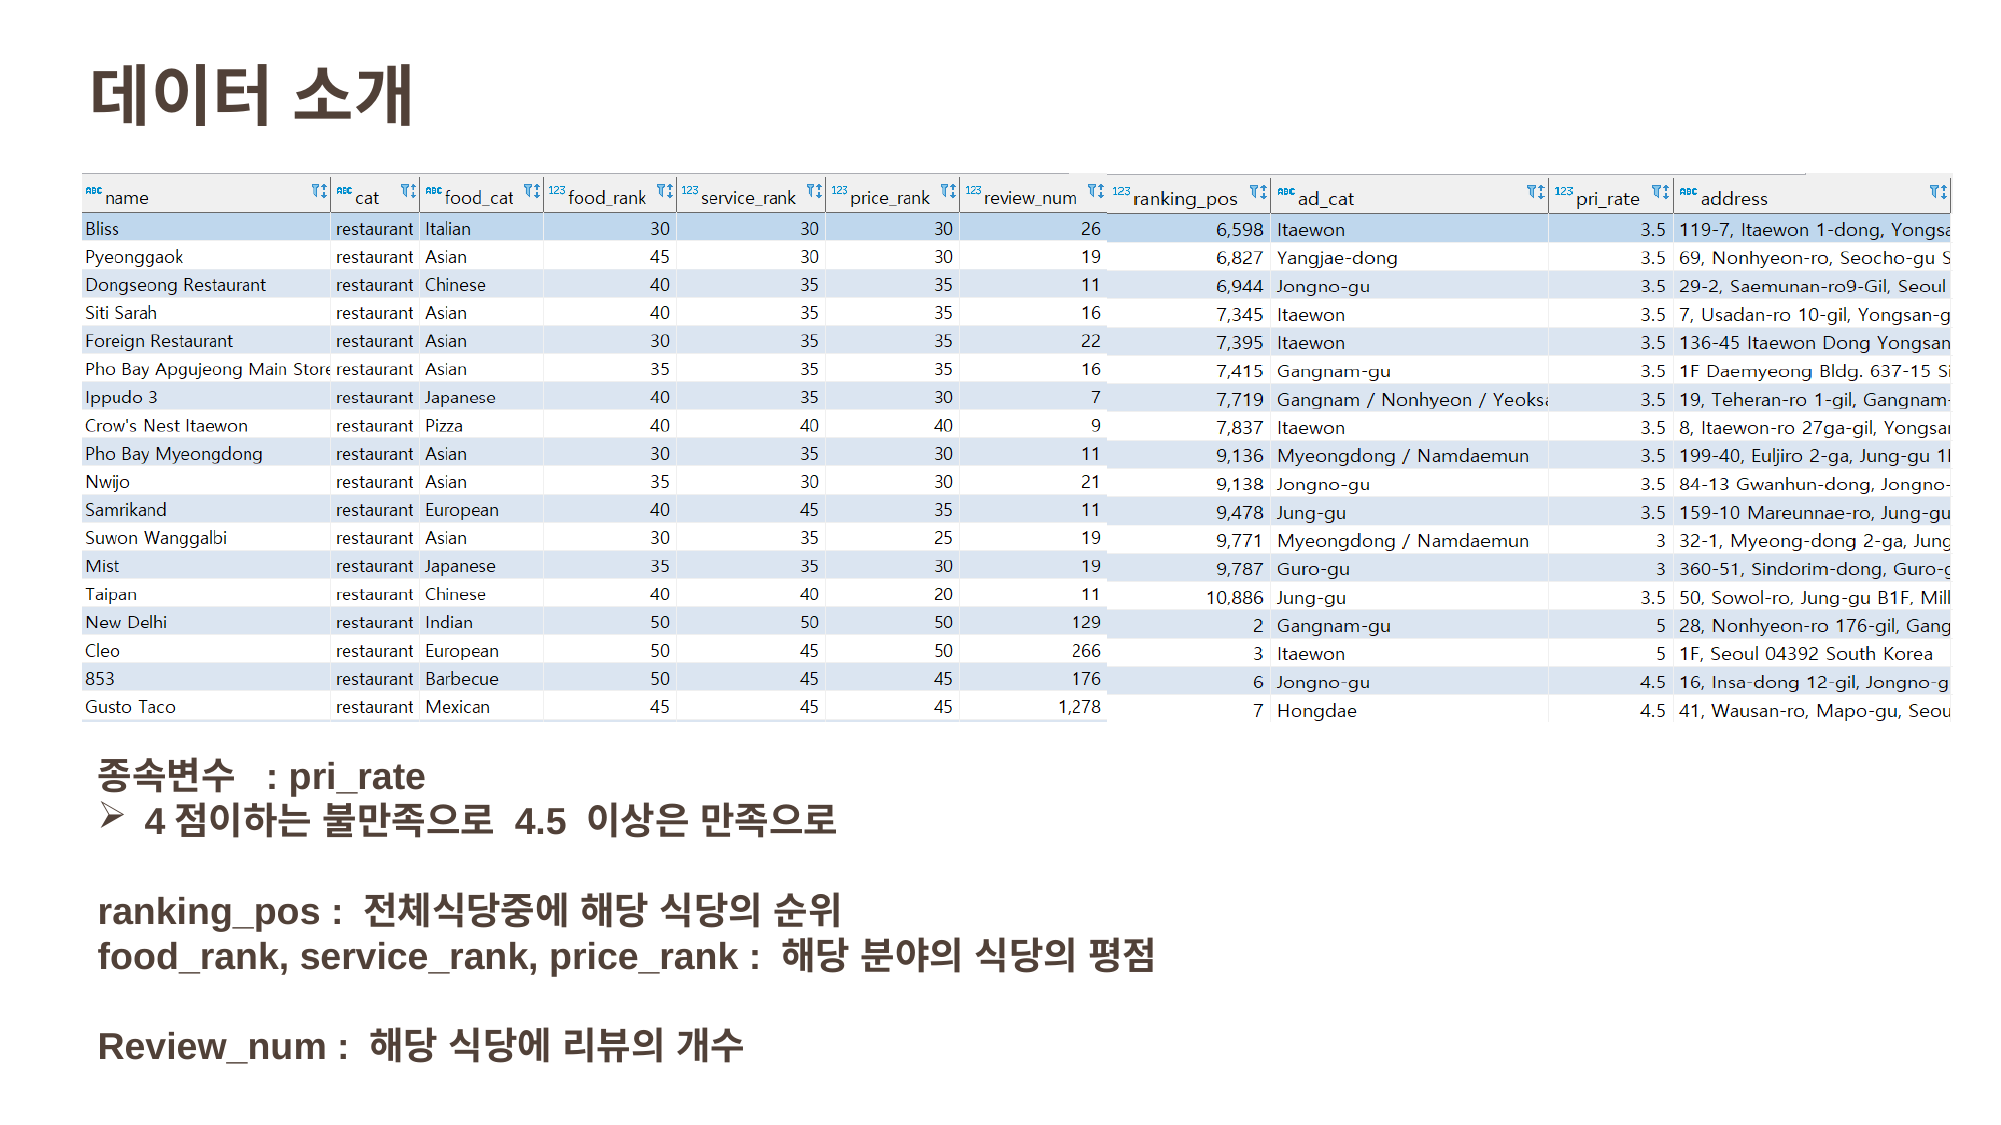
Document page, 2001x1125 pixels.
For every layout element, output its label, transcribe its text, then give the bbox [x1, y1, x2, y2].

text_box 종속변수 : pri_rate 4점이하는 불만족으로 4.5 이상은 만족으로 ranking_pos : 전체식당중에 해당 식당의 순위 food_rank, service_rank, price_rank : 해당 분야의 식당의 평점 Review_num : 해당 식당에 리뷰의 개수 [82, 744, 1814, 1075]
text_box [82, 173, 1953, 723]
text_box 데이터 소개 [75, 46, 1000, 142]
